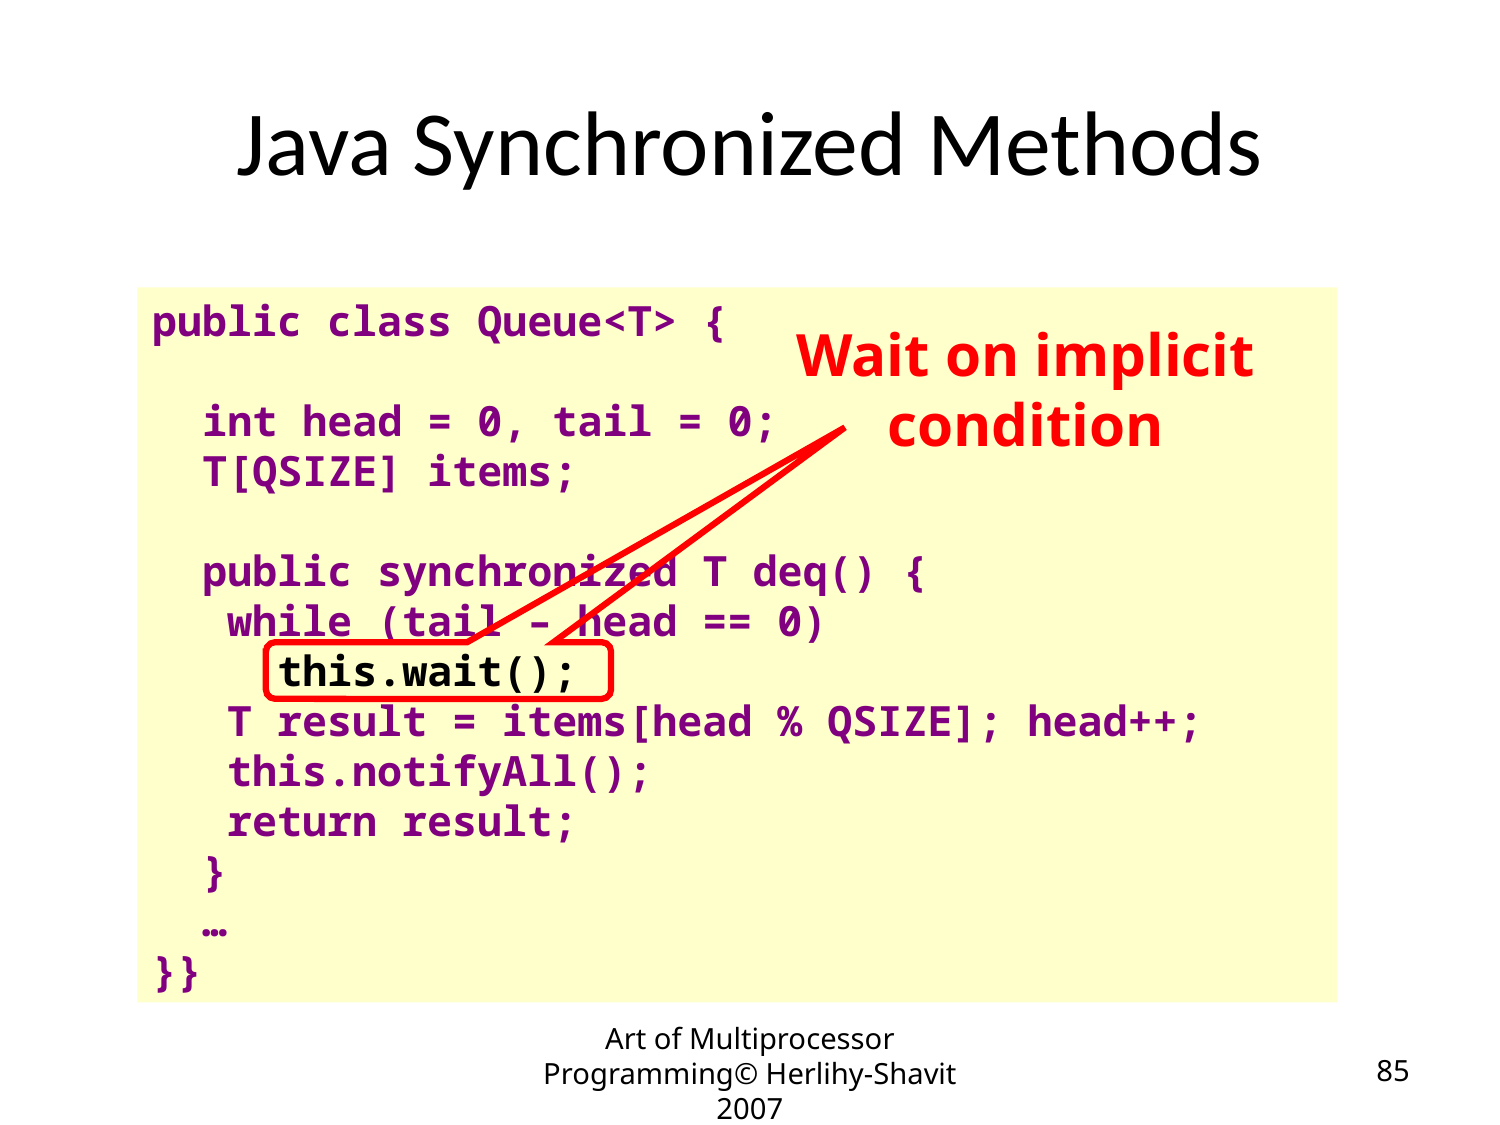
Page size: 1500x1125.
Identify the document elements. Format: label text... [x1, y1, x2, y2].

title Java Synchronized Methods [75, 45, 1425, 233]
text_box public class Queue<T> { int head = 0, tail = 0; T[QSIZE] items; public synchronized T deq() { while (tail – head == 0) this.wait(); T result = items[head % QSIZE]; head++; this.notifyAll(); return result; } … }} [137, 287, 1338, 1003]
text_box [265, 466, 793, 699]
footer Art of Multiprocessor Programming© Herlihy-Shavit 2007 [512, 1042, 988, 1103]
slide_number 85 [1074, 1042, 1425, 1103]
text_box Wait on implicit condition [747, 310, 1305, 466]
